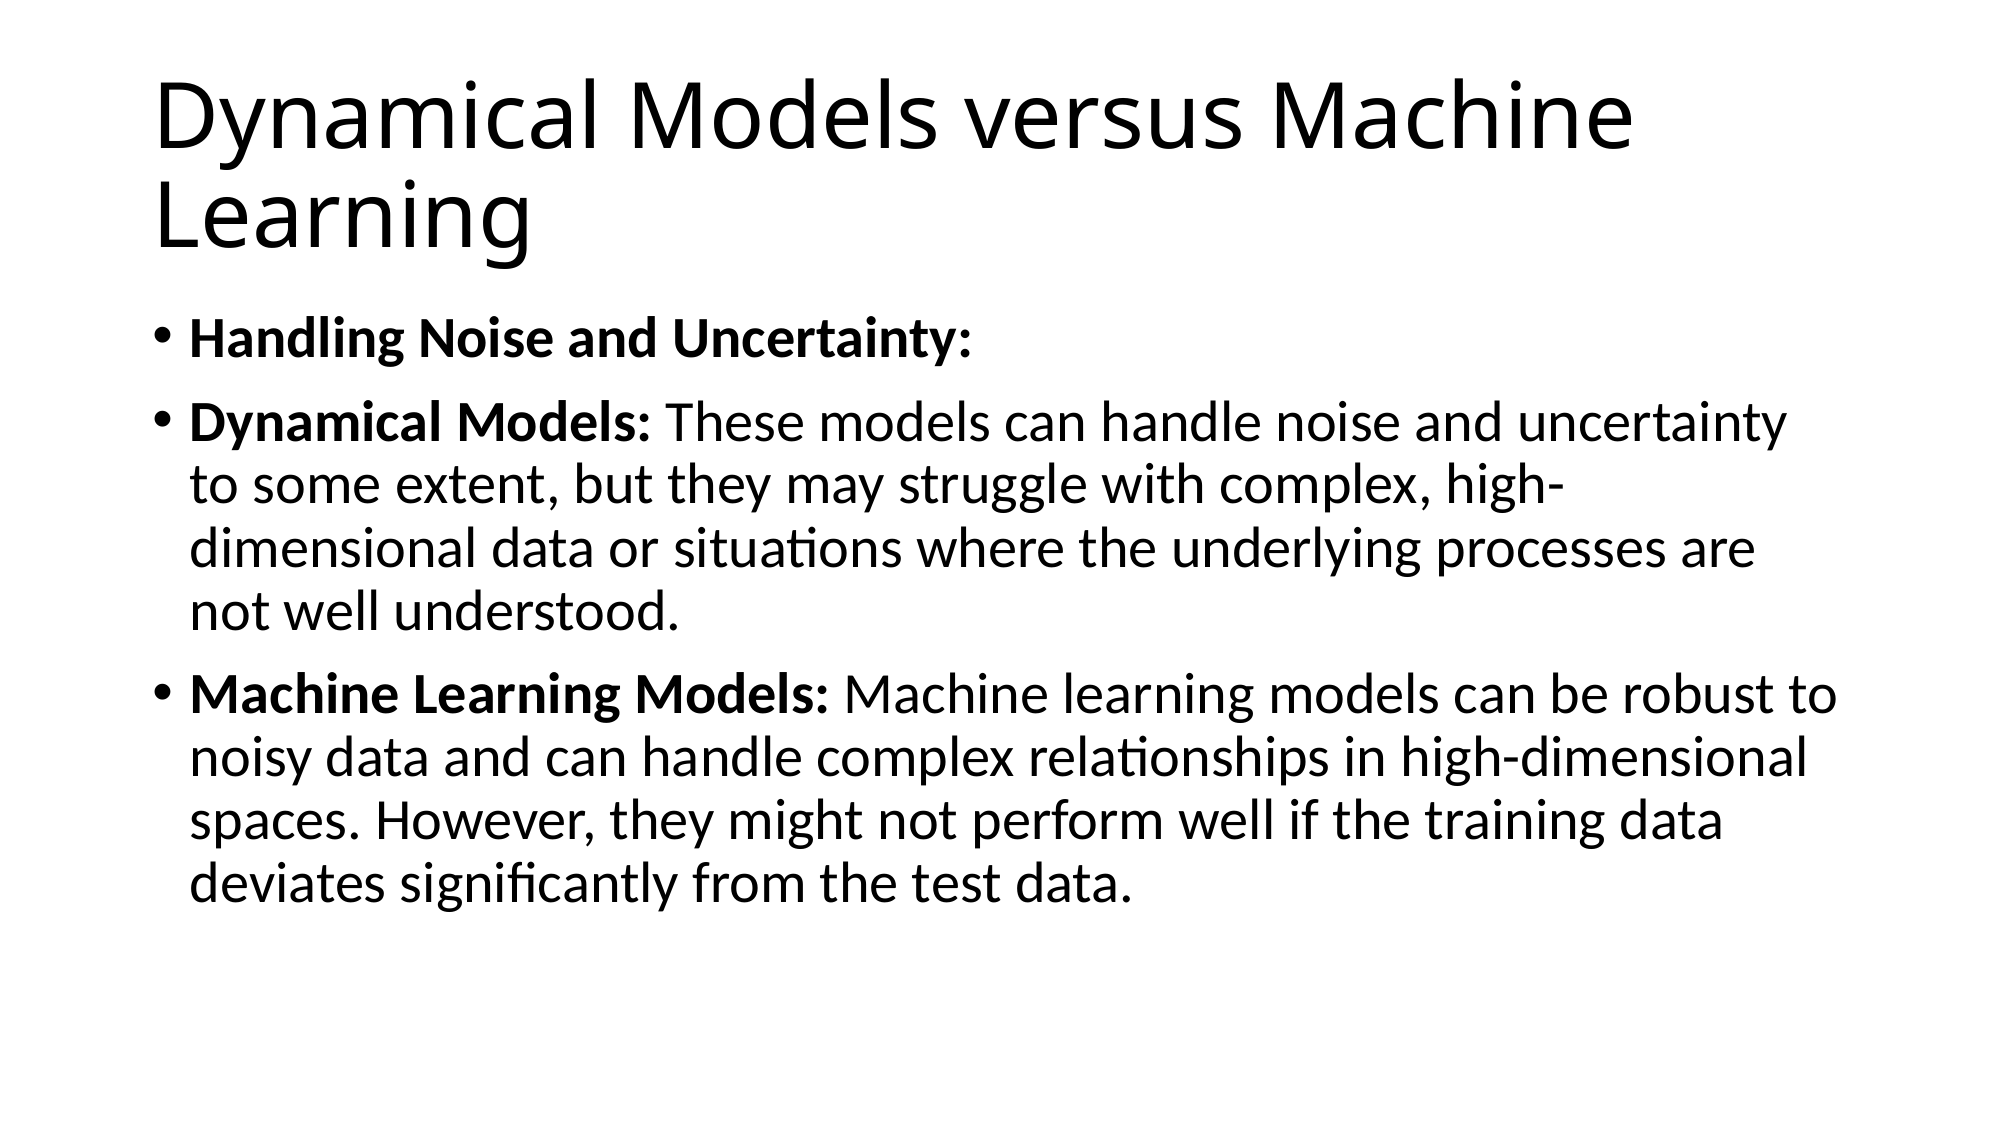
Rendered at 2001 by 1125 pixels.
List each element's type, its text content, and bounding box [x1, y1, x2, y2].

list Handling Noise and Uncertainty: Dynamical Models: These models can handle noise and uncertainty to some extent, but they may struggle with complex, high-dimensional data or situations where the underlying processes are not well understood. Machine Learning Models: Machine learning models can be robust to noisy data and can handle complex relationships in high-dimensional spaces. However, they might not perform well if the training data deviates significantly from the test data. [137, 299, 1863, 1014]
title Dynamical Models versus Machine Learning [137, 59, 1863, 278]
